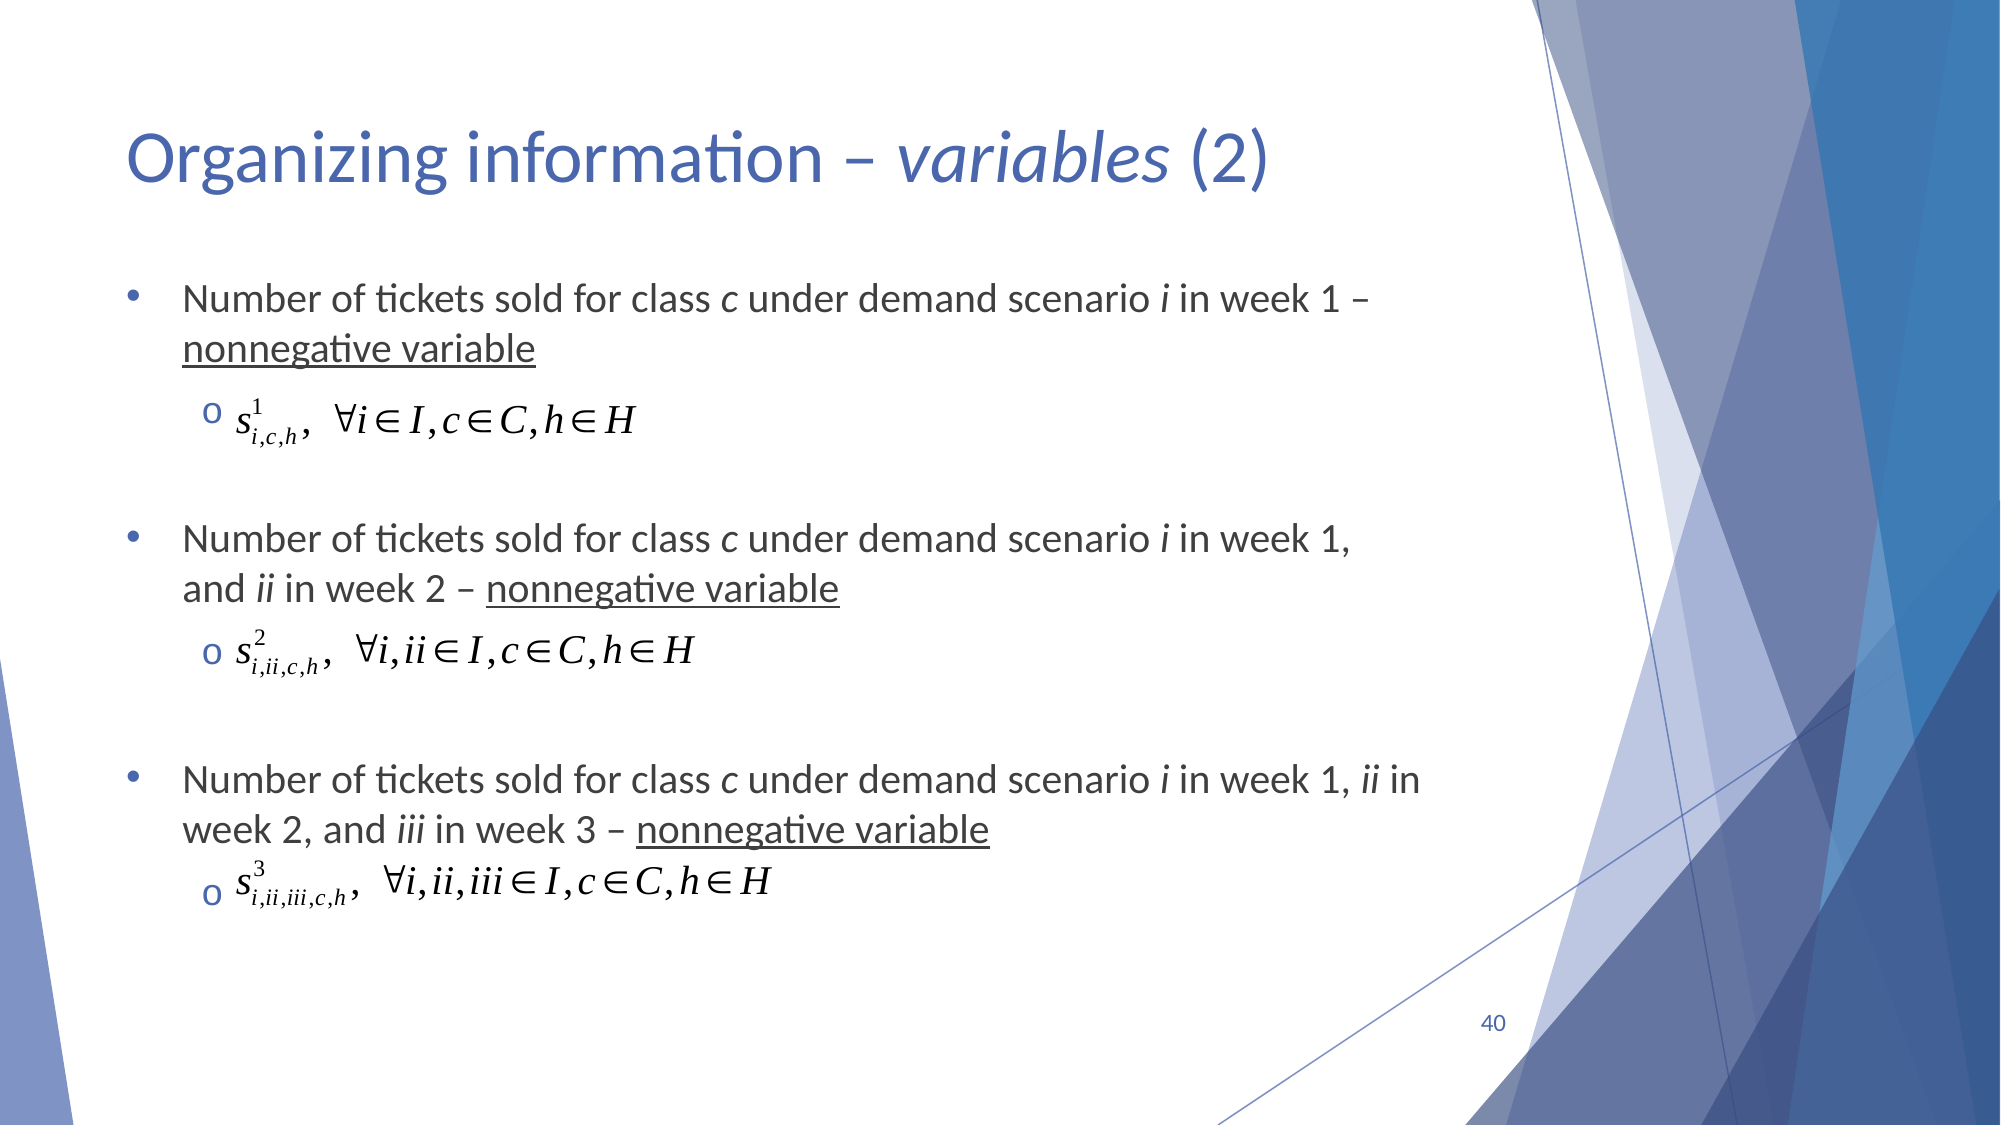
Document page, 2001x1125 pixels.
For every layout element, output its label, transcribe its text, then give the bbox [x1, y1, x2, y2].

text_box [228, 619, 708, 689]
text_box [228, 388, 646, 458]
list Number of tickets sold for class c under demand scenario i in week 1 – nonnegative variable Number of tickets sold for class c under demand scenario i in week 1, and ii in week 2 – nonnegative variable Number of tickets sold for class c under demand scenario i in week 1, ii in week 2, and iii in week 3 – nonnegative variable [111, 262, 1440, 1082]
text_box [228, 849, 783, 919]
slide_number 40 [1409, 991, 1522, 1051]
title Organizing information – variables (2) [111, 99, 1522, 317]
